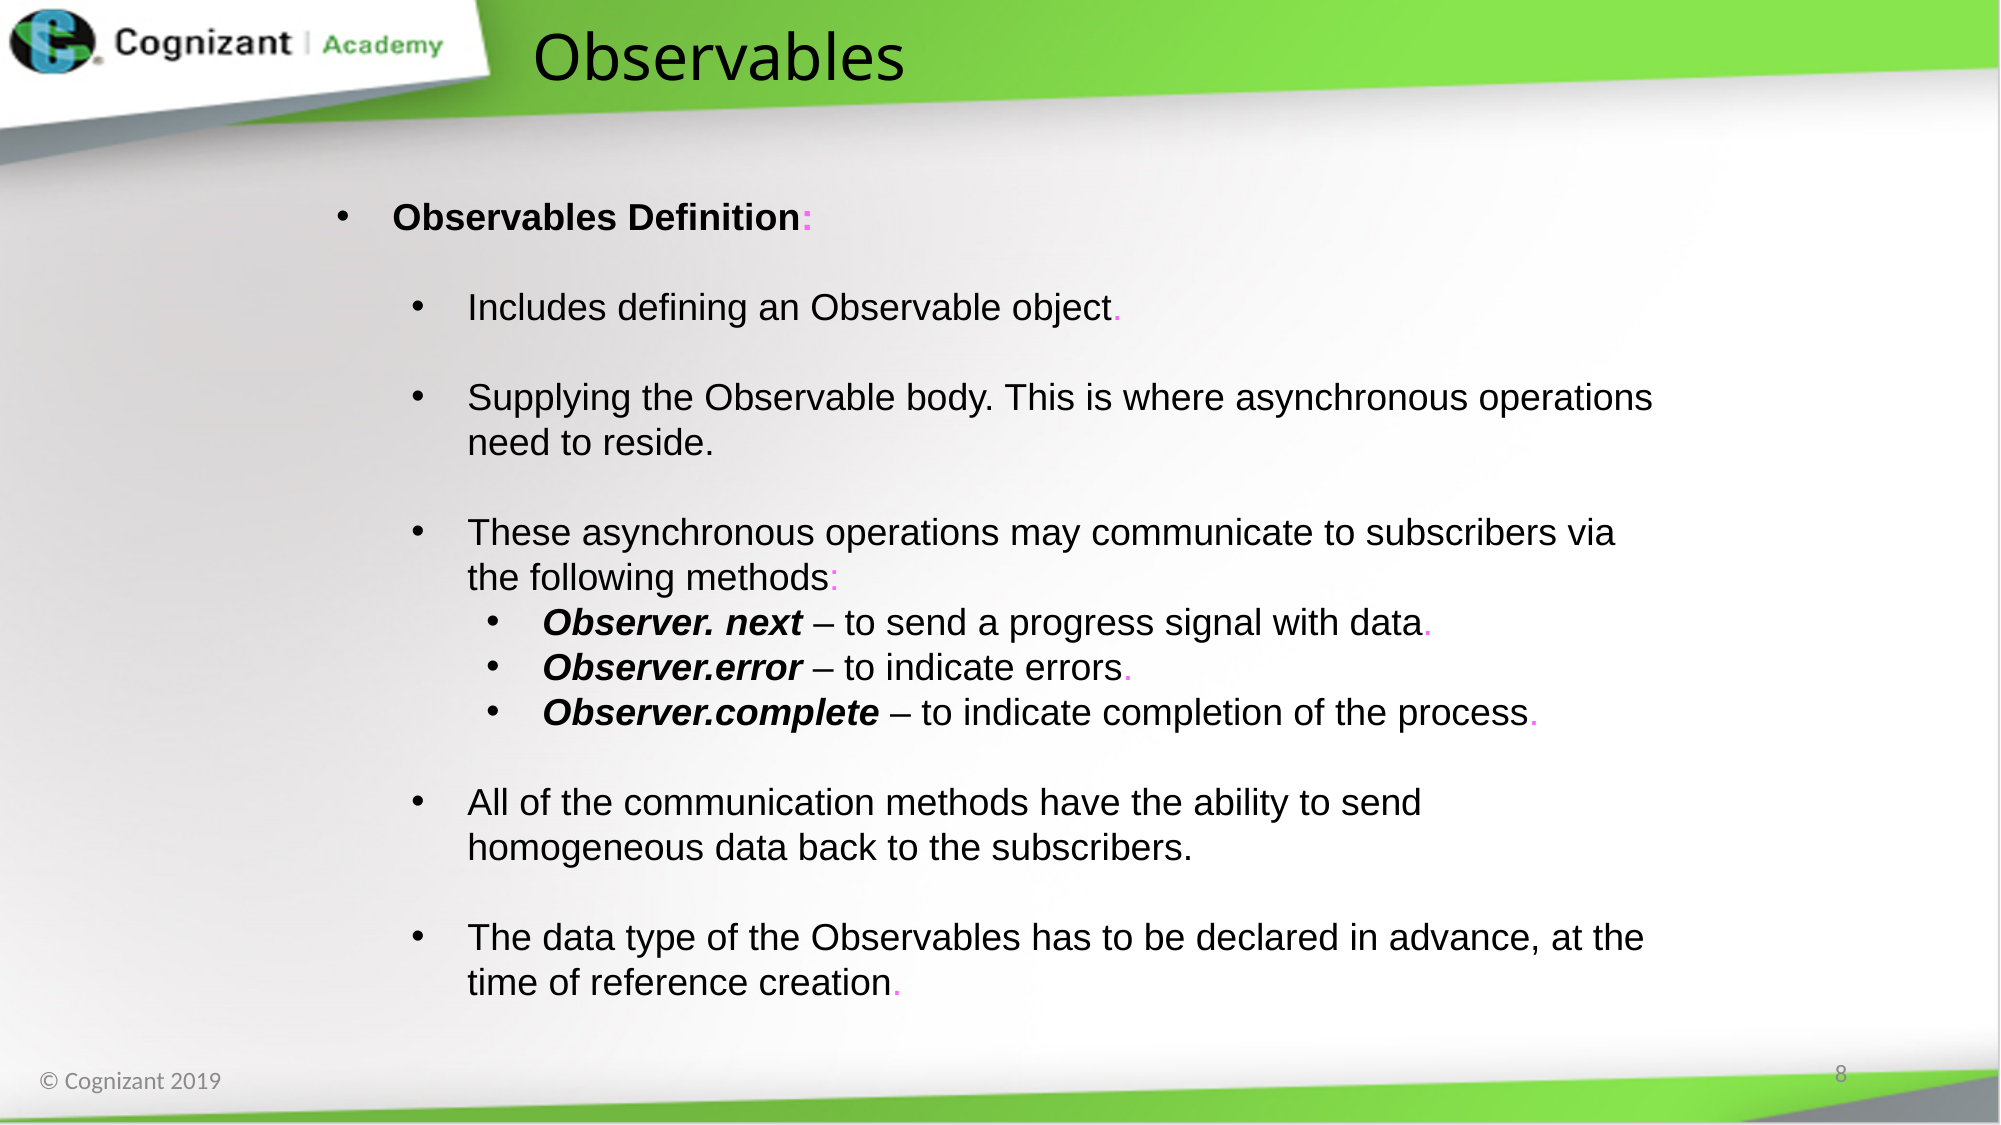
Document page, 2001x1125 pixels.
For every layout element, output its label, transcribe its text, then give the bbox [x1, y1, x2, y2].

title Observables [517, 2, 959, 118]
slide_number 8 [1412, 1042, 1863, 1103]
footer © Cognizant 2019 [0, 1049, 272, 1109]
text_box Observables Definition: Includes defining an Observable object. Supplying the Observable body. This is where asynchronous operations need to reside. These asynchronous operations may communicate to subscribers via the following methods: Observer. next – to send a progress signal with data. Observer.error – to indicate errors. Observer.complete – to indicate completion of the process. All of the communication methods have the ability to send homogeneous data back to the subscribers. The data type of the Observables has to be declared in advance, at the time of reference creation. [324, 187, 1675, 1009]
picture [0, 0, 2001, 1125]
